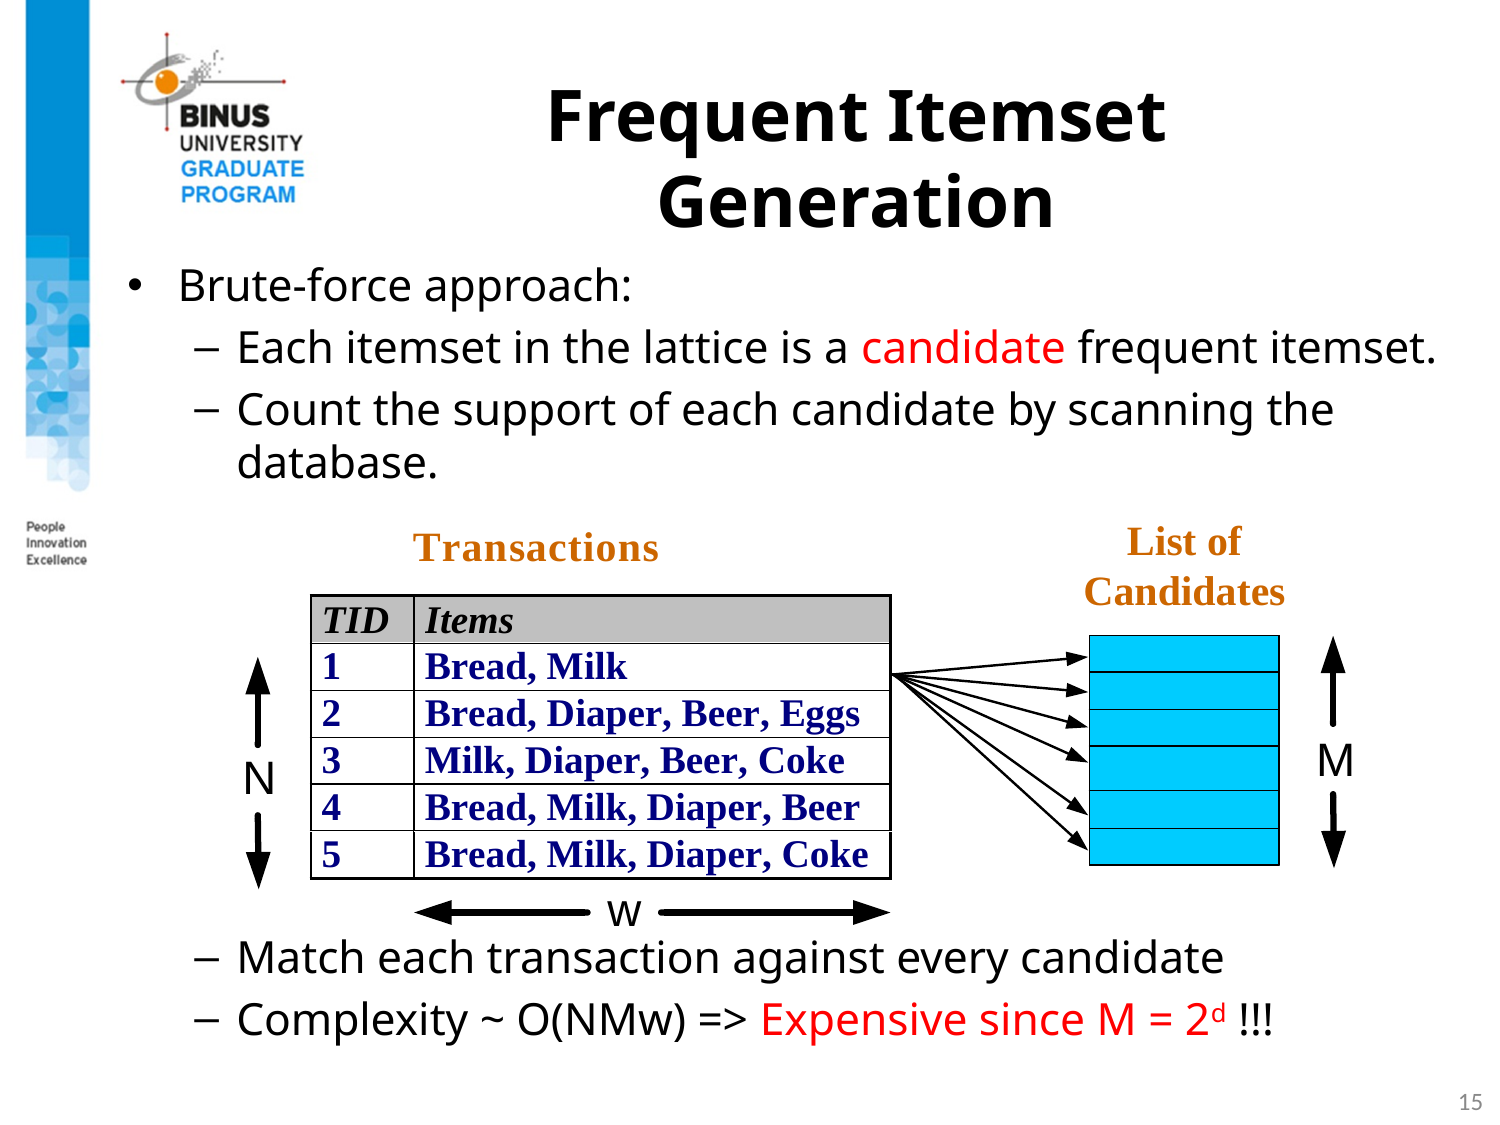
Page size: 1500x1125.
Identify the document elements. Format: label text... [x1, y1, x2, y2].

title Frequent Itemset Generation [337, 62, 1375, 249]
text_box Brute-force approach: Each itemset in the lattice is a candidate frequent itemset. Count the support of each candidate by scanning the database. Match each transaction against every candidate Complexity ~ O(NMw) => Expensive since M = 2d !!! [112, 249, 1488, 1100]
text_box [199, 512, 1395, 951]
slide_number 15 [1148, 1070, 1499, 1125]
picture [0, 0, 972, 729]
